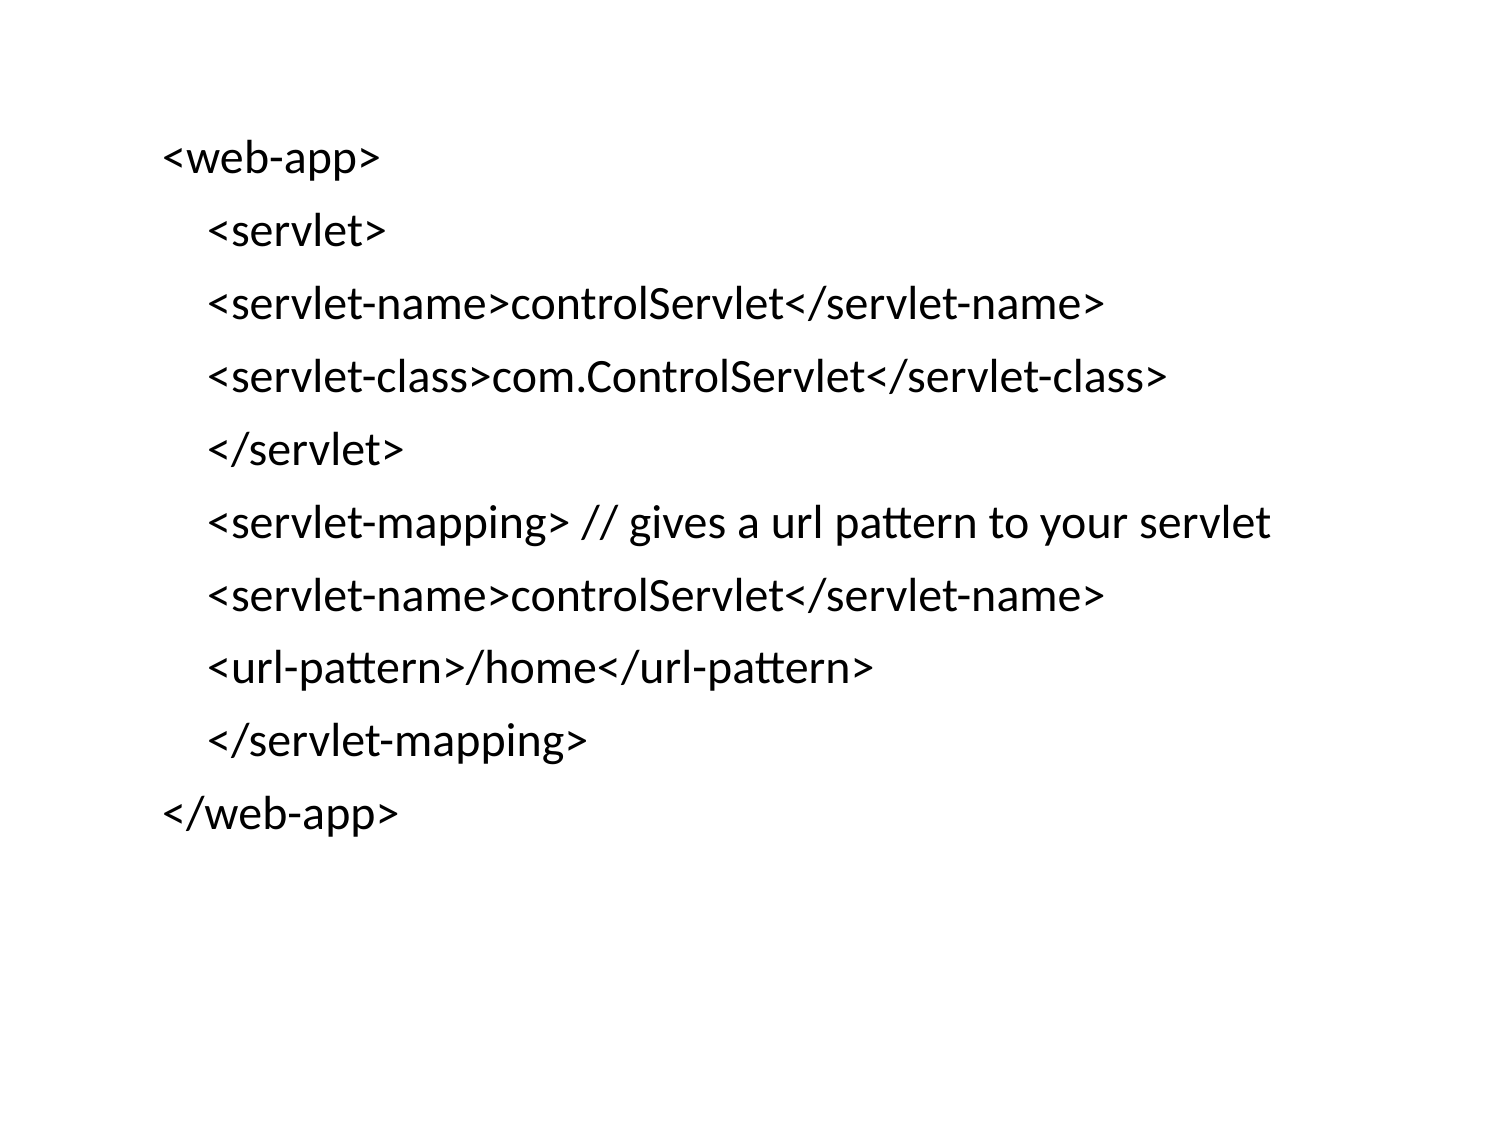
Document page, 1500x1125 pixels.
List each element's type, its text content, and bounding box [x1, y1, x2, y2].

list <web-app> <servlet> <servlet-name>controlServlet</servlet-name> <servlet-class>com.ControlServlet</servlet-class> </servlet> <servlet-mapping> // gives a url pattern to your servlet <servlet-name>controlServlet</servlet-name> <url-pattern>/home</url-pattern> </servlet-mapping> </web-app> [75, 112, 1425, 1005]
